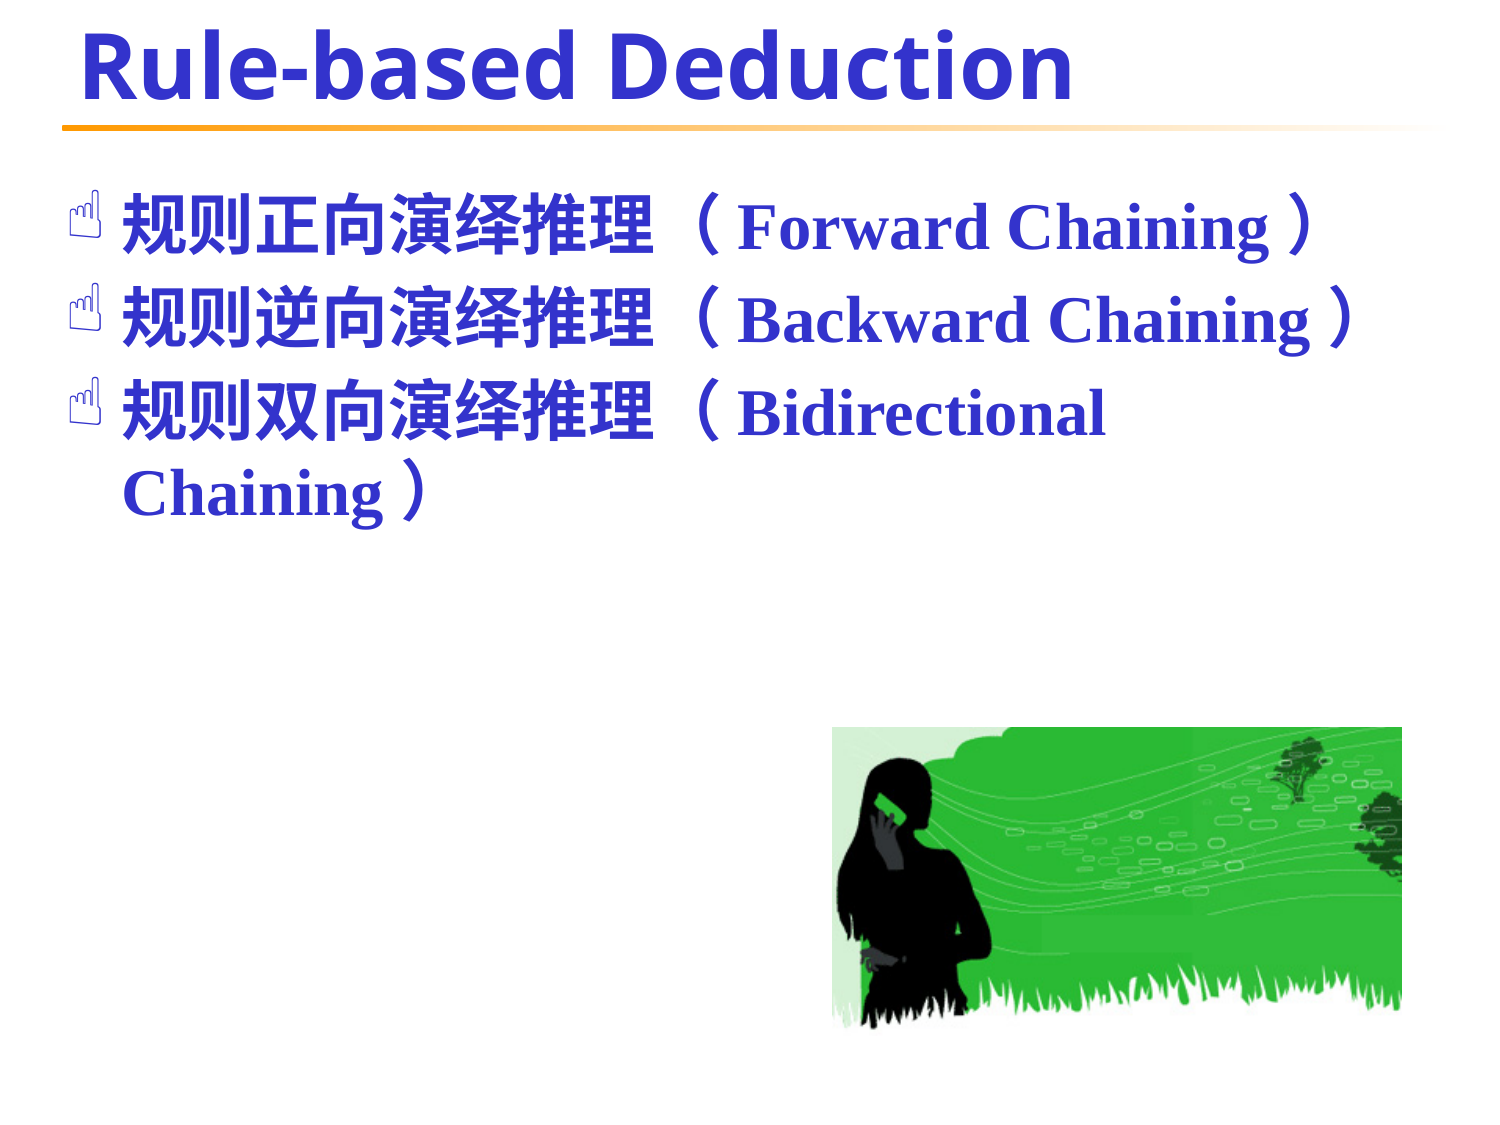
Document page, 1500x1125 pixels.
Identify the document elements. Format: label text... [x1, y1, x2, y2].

list 规则正向演绎推理（Forward Chaining） 规则逆向演绎推理（Backward Chaining） 规则双向演绎推理（Bidirectional Chaining） [50, 174, 1450, 1088]
picture [832, 727, 1402, 1036]
title Rule-based Deduction [62, 0, 1500, 125]
